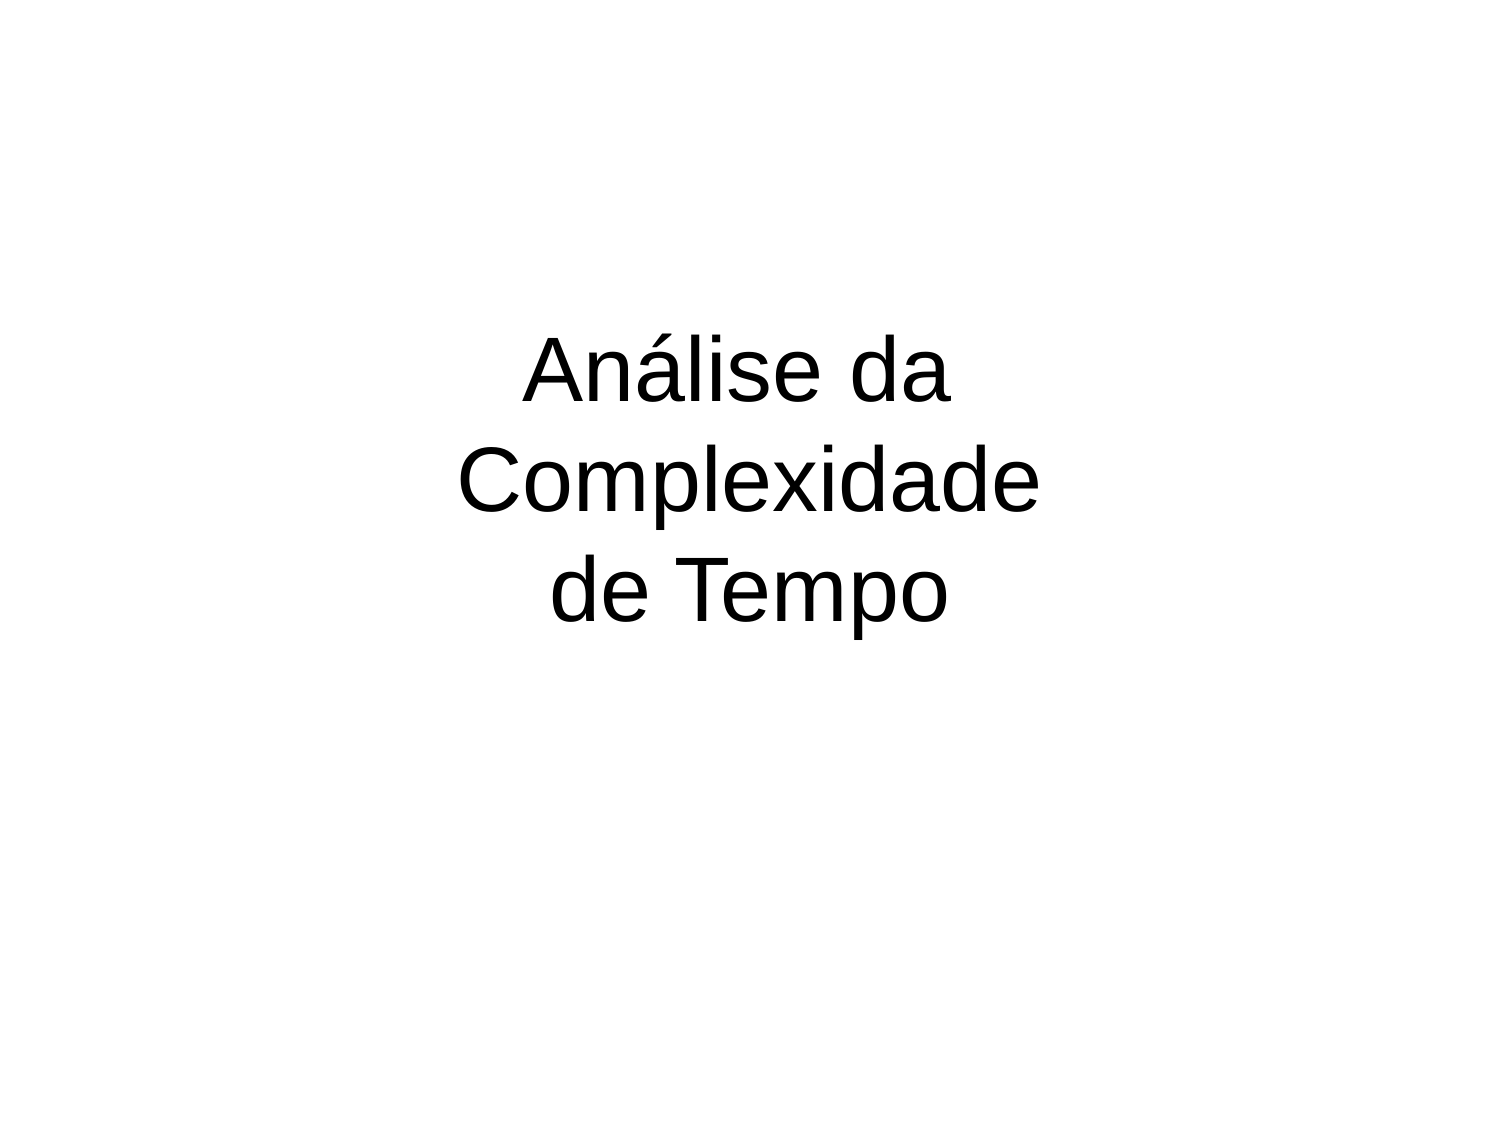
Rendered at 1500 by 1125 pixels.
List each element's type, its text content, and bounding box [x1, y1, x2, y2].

title Análise da Complexidade de Tempo [112, 446, 1388, 700]
